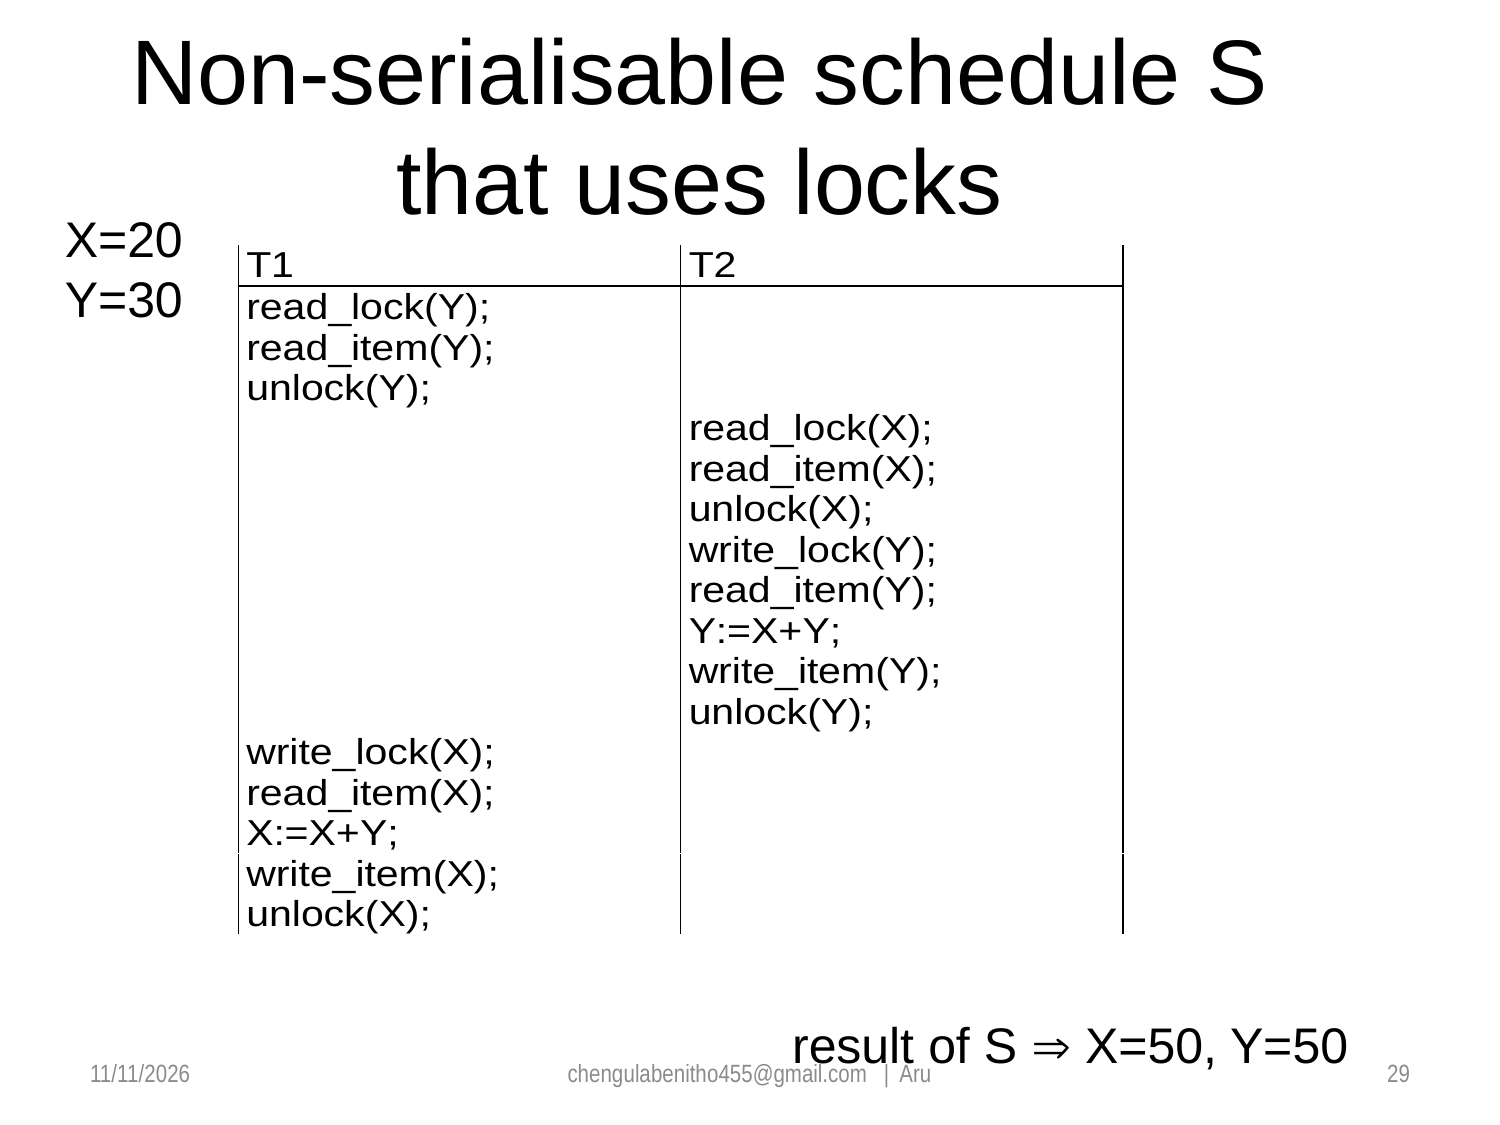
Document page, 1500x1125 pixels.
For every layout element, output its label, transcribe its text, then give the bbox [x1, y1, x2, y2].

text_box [237, 244, 1141, 976]
slide_number 29 [1074, 1042, 1425, 1103]
text_box X=20Y=30 [49, 199, 200, 335]
footer chengulabenitho455@gmail.com | Aru [512, 1042, 988, 1103]
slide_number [75, 1042, 425, 1103]
title Non-serialisable schedule S that uses locks [75, 45, 1325, 200]
text_box result of S  X=50, Y=50 [777, 1005, 1378, 1081]
